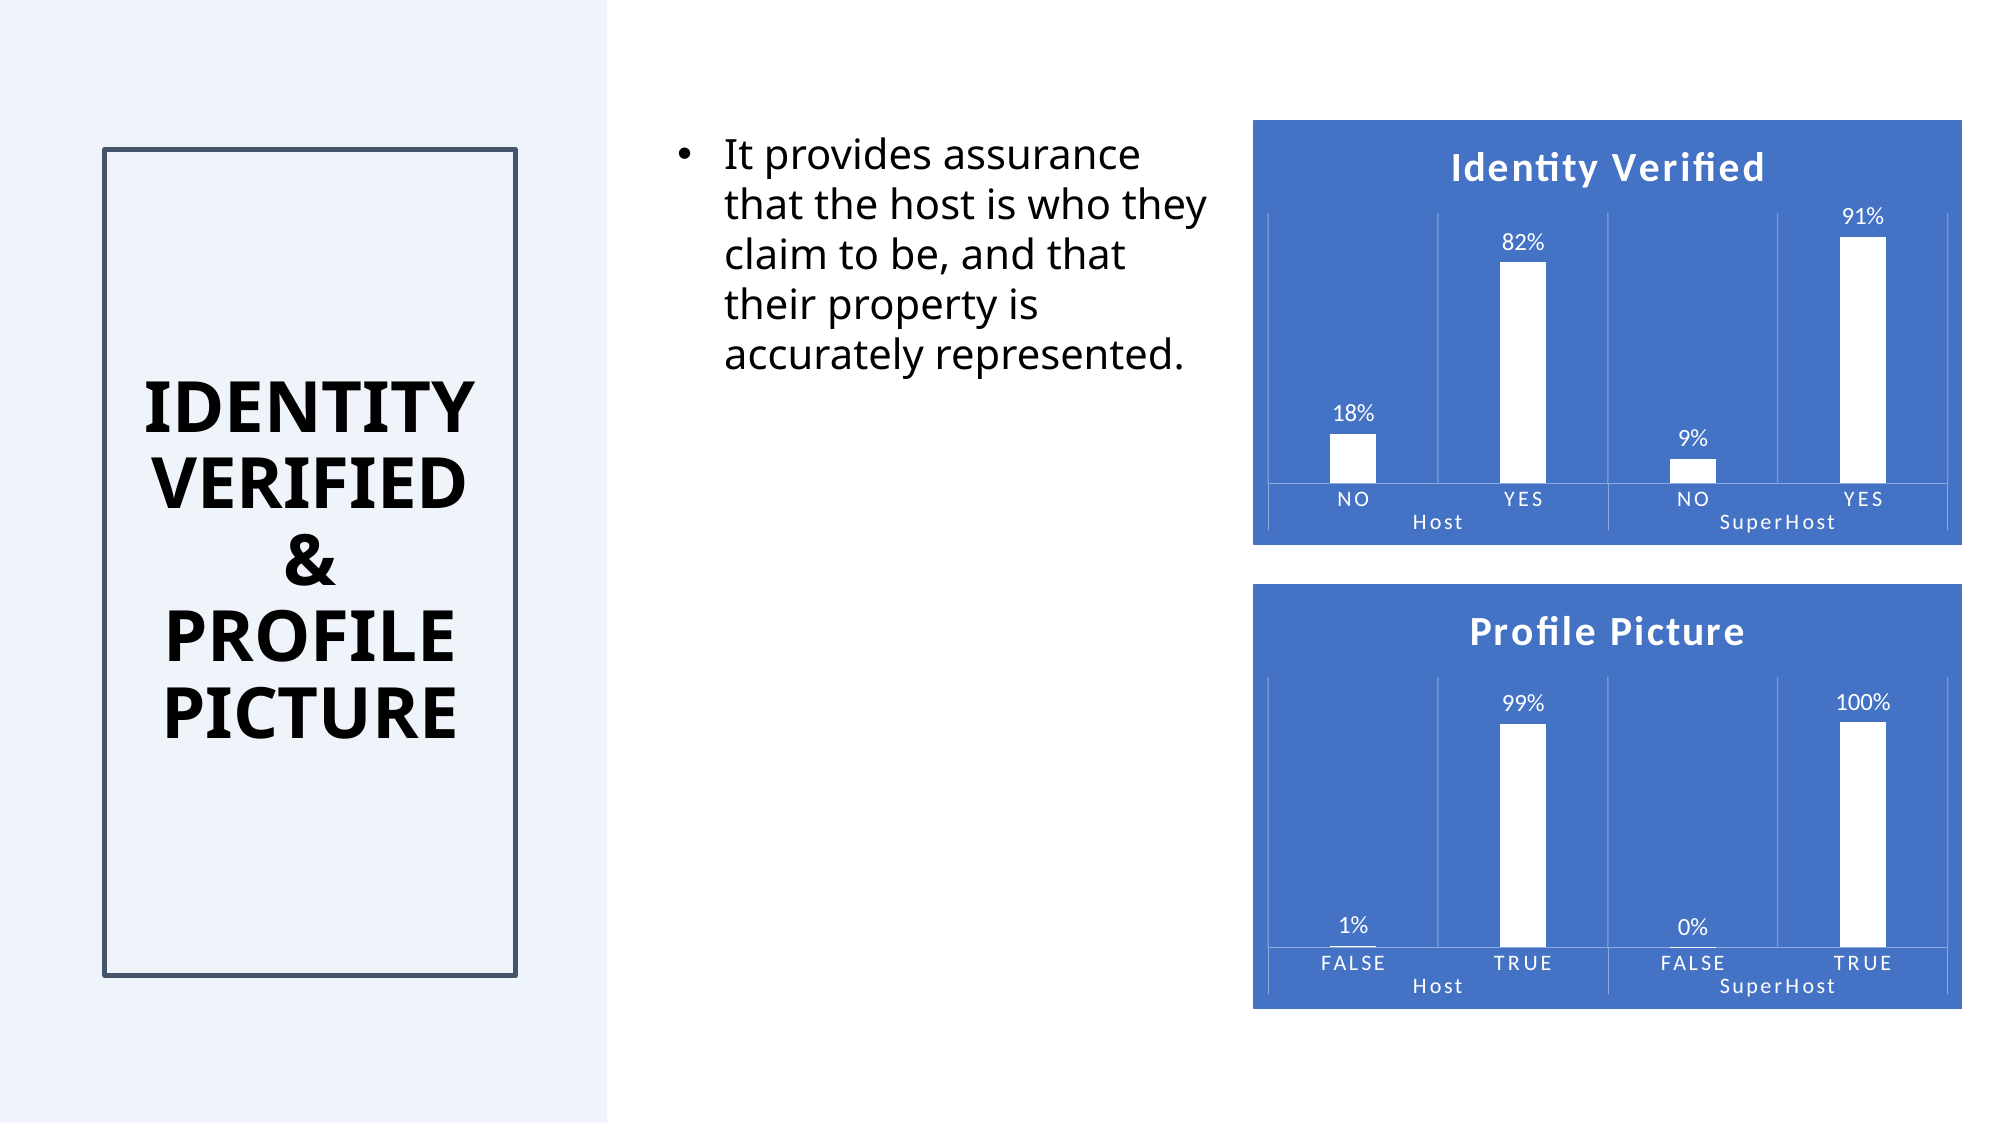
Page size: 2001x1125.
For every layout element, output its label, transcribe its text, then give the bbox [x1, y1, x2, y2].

chart [1253, 120, 1963, 546]
text_box It provides assurance that the host is who they claim to be, and that their property is accurately represented. [662, 120, 1233, 386]
chart [1253, 584, 1963, 1010]
title IDENTITY VERIFIED & PROFILE PICTURE [102, 147, 518, 978]
